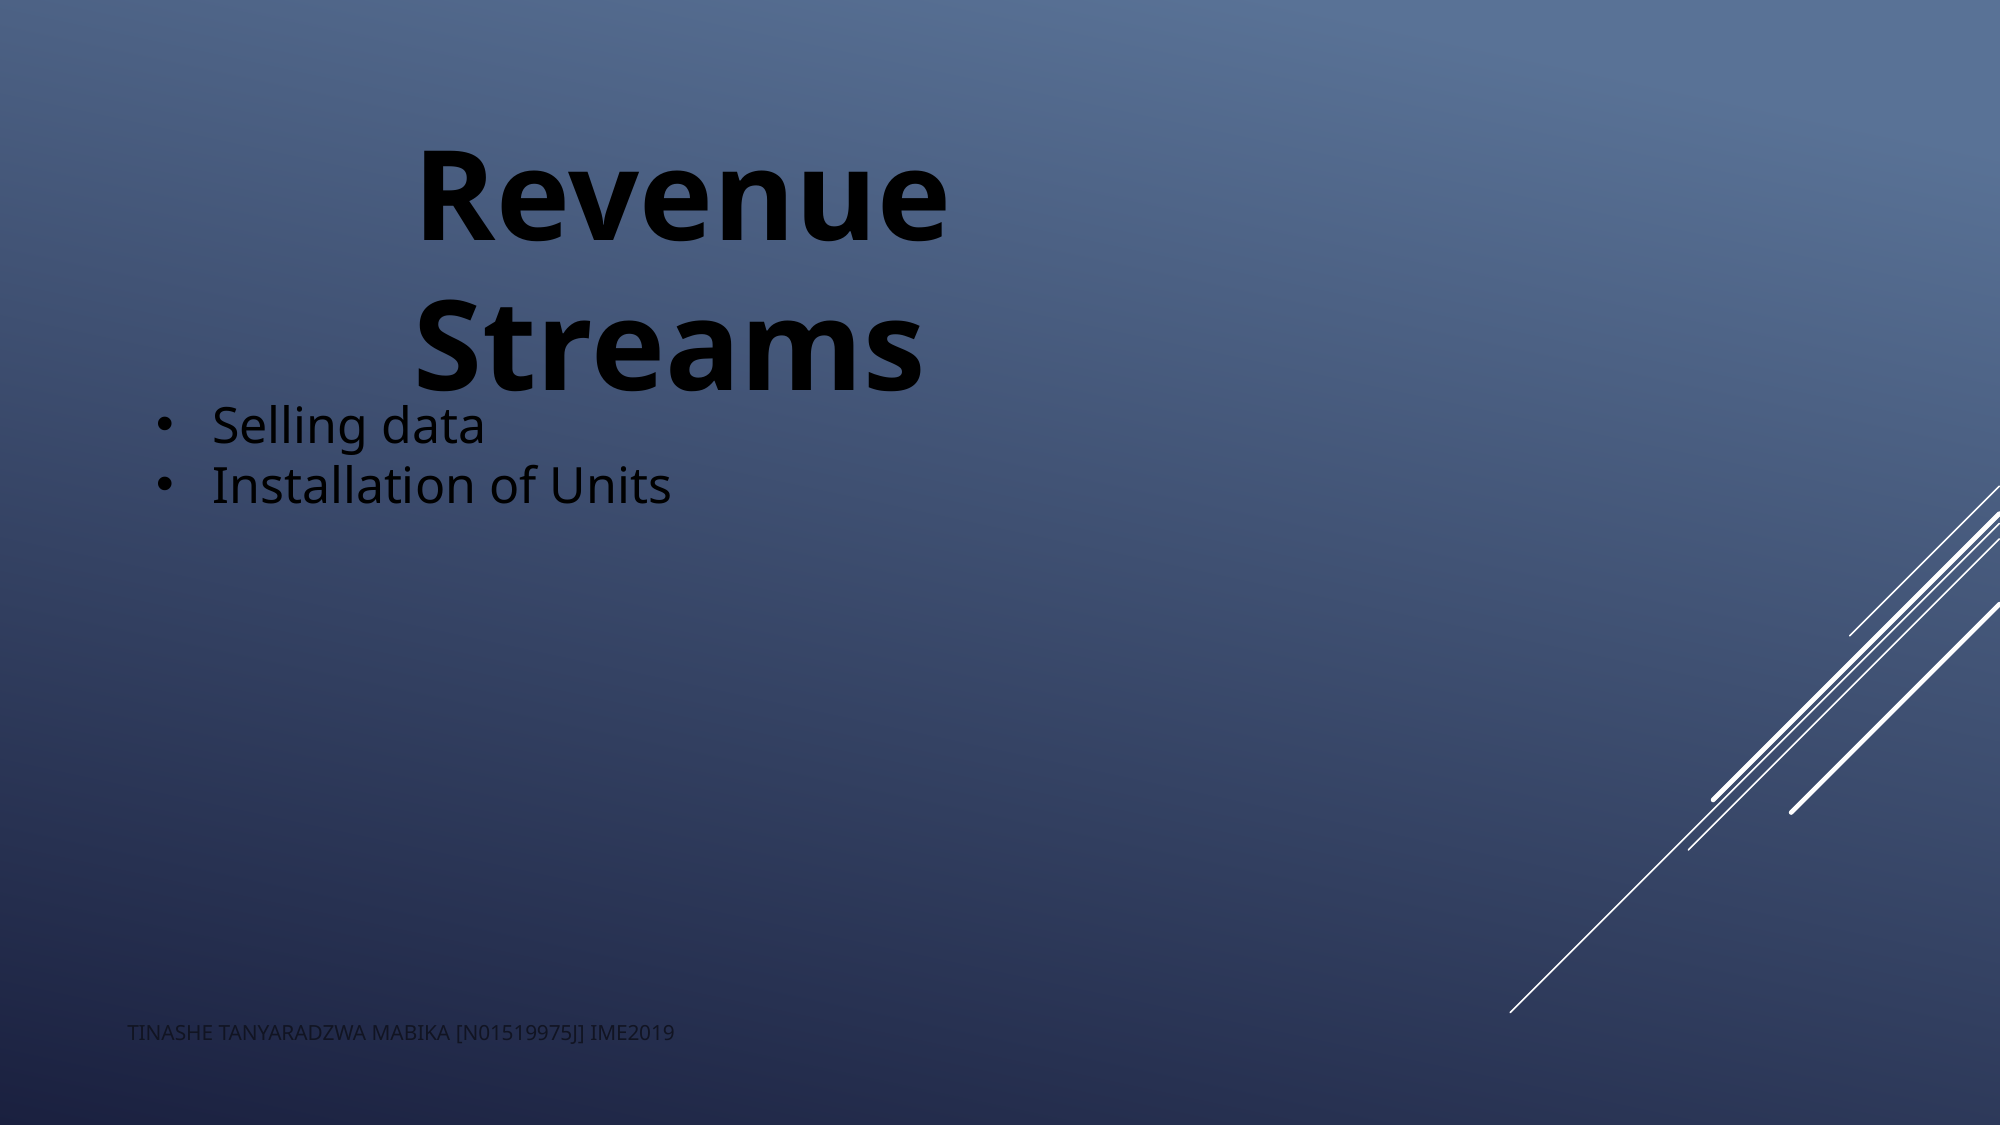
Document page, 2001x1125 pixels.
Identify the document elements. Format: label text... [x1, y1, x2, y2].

text_box Selling data Installation of Units [141, 385, 1659, 521]
footer TINASHE TANYARADZWA MABIKA [N01519975J] IME2019 [112, 1012, 1350, 1073]
text_box Revenue Streams [399, 108, 1500, 385]
